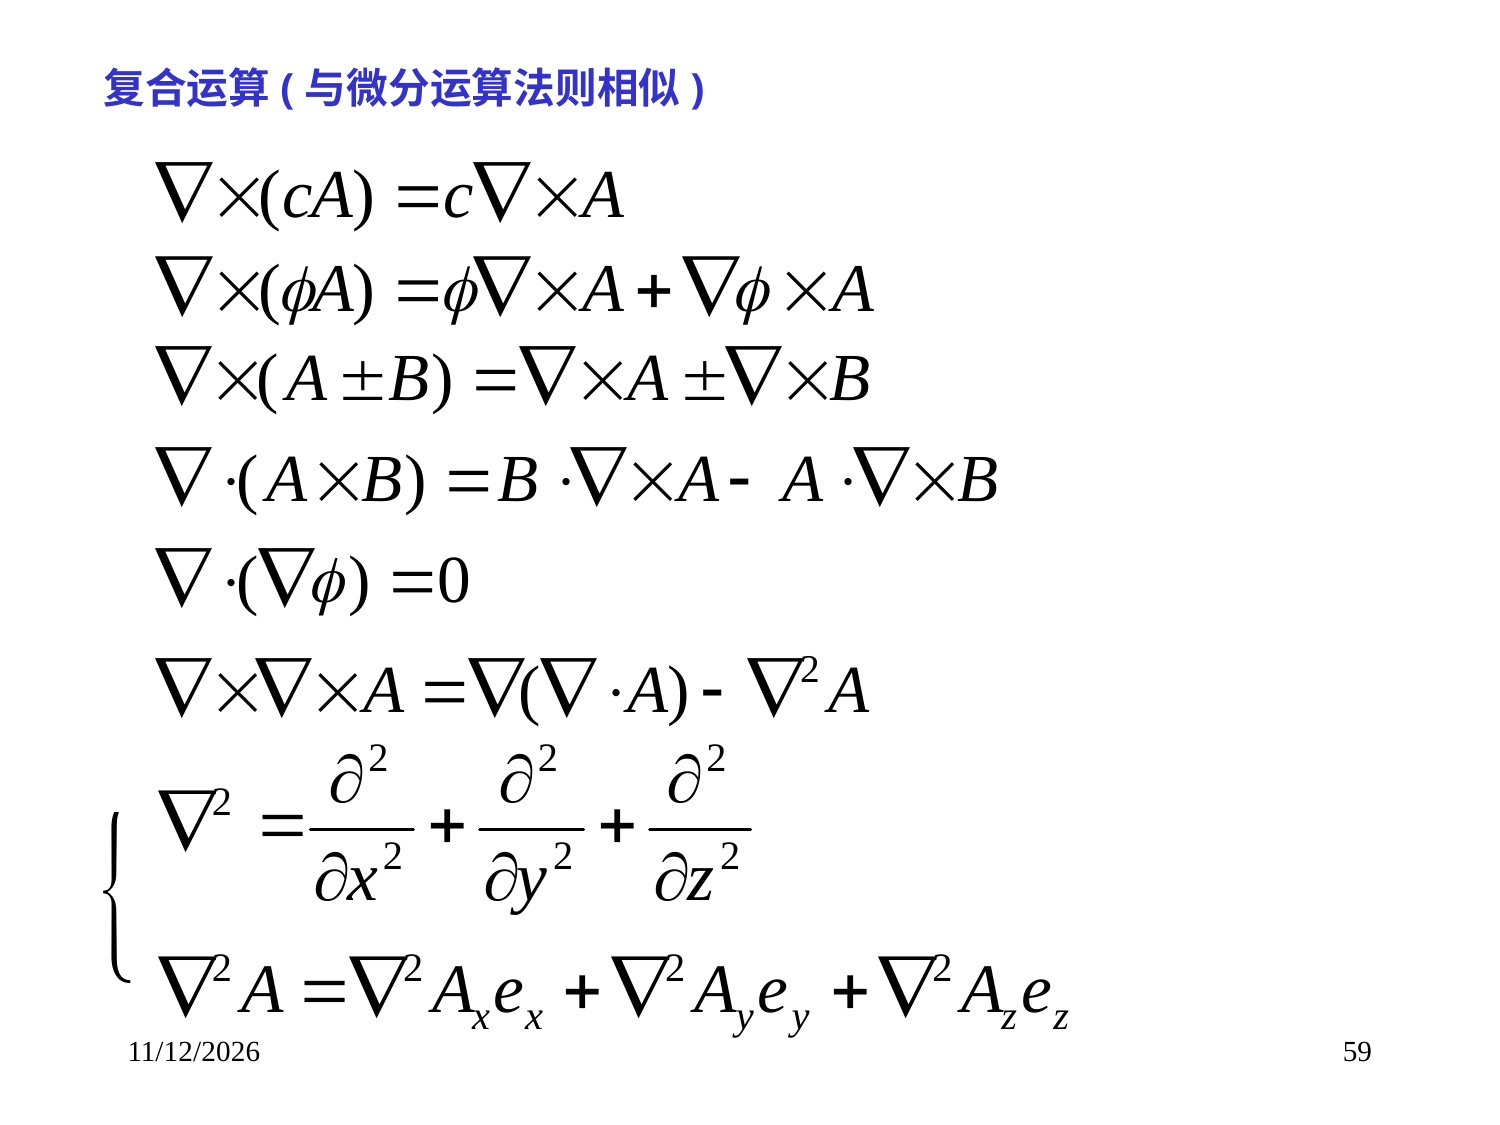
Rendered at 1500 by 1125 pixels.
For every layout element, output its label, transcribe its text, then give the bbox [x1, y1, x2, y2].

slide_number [112, 1025, 425, 1100]
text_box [147, 337, 1013, 743]
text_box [84, 811, 227, 1002]
slide_number 59 [1074, 1025, 1388, 1100]
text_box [147, 137, 632, 231]
text_box 复合运算(与微分运算法则相似) [88, 54, 1294, 145]
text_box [147, 231, 884, 337]
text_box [149, 727, 1081, 1052]
